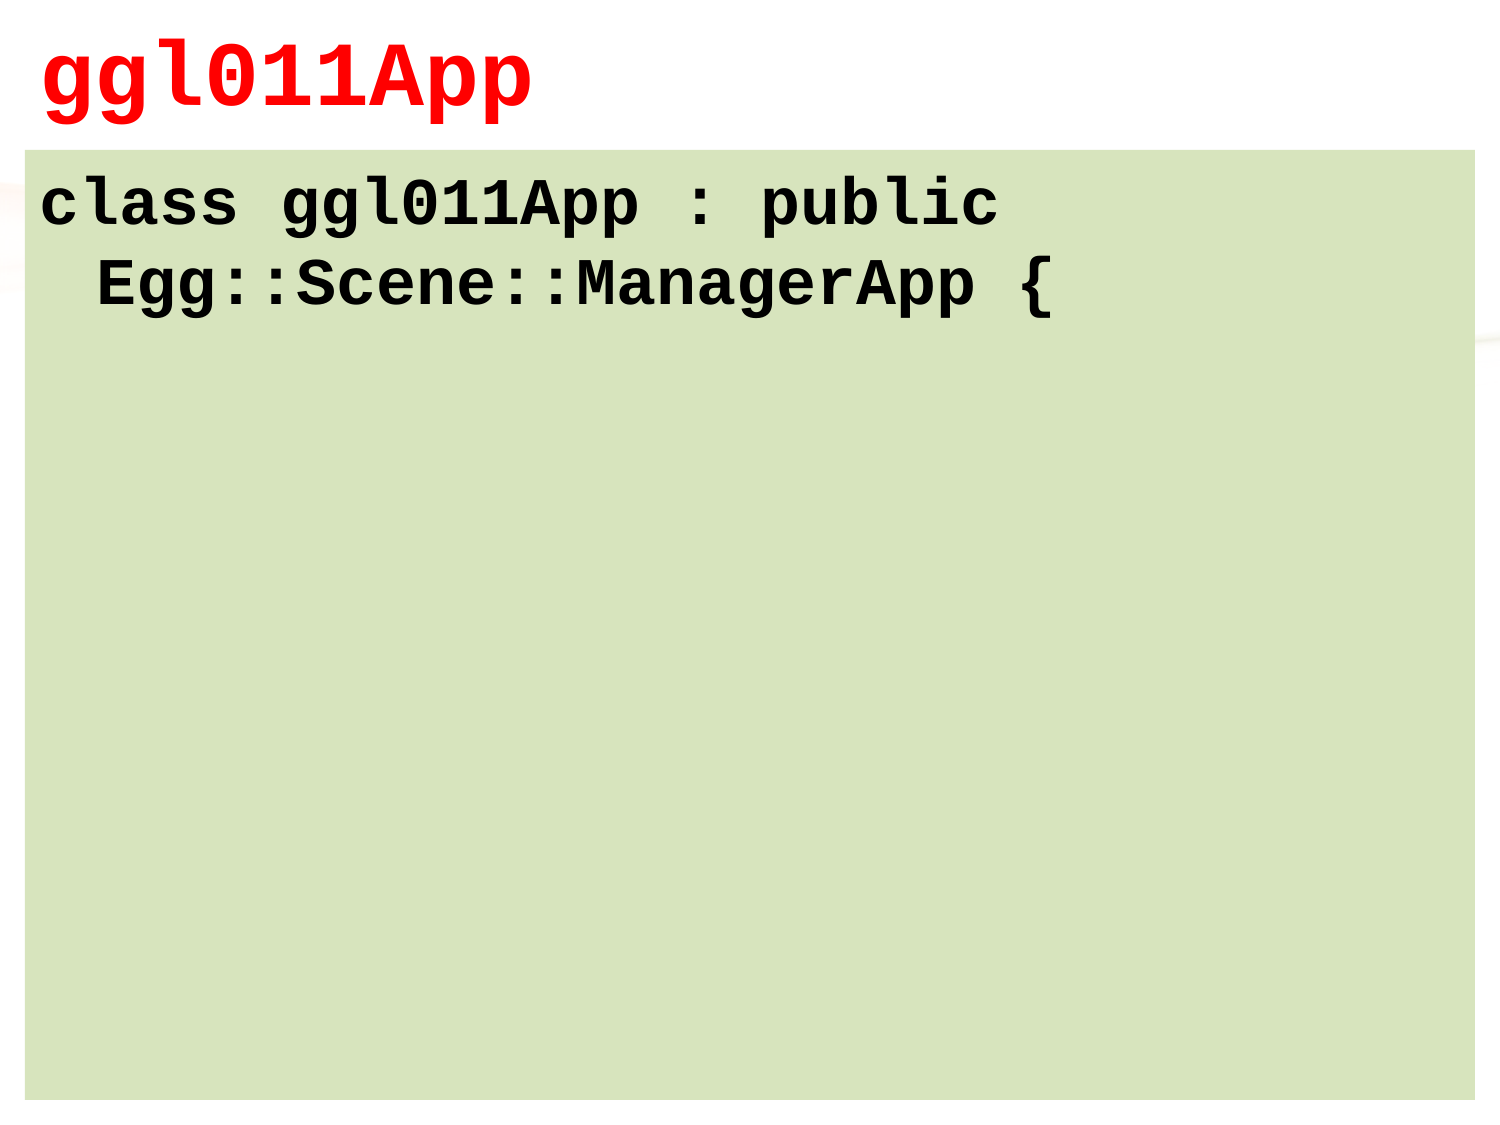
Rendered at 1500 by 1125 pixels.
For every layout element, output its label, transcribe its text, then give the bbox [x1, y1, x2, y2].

title ggl011App [24, 12, 1275, 125]
list class ggl011App : public Egg::Scene::ManagerApp { [24, 149, 1475, 1100]
